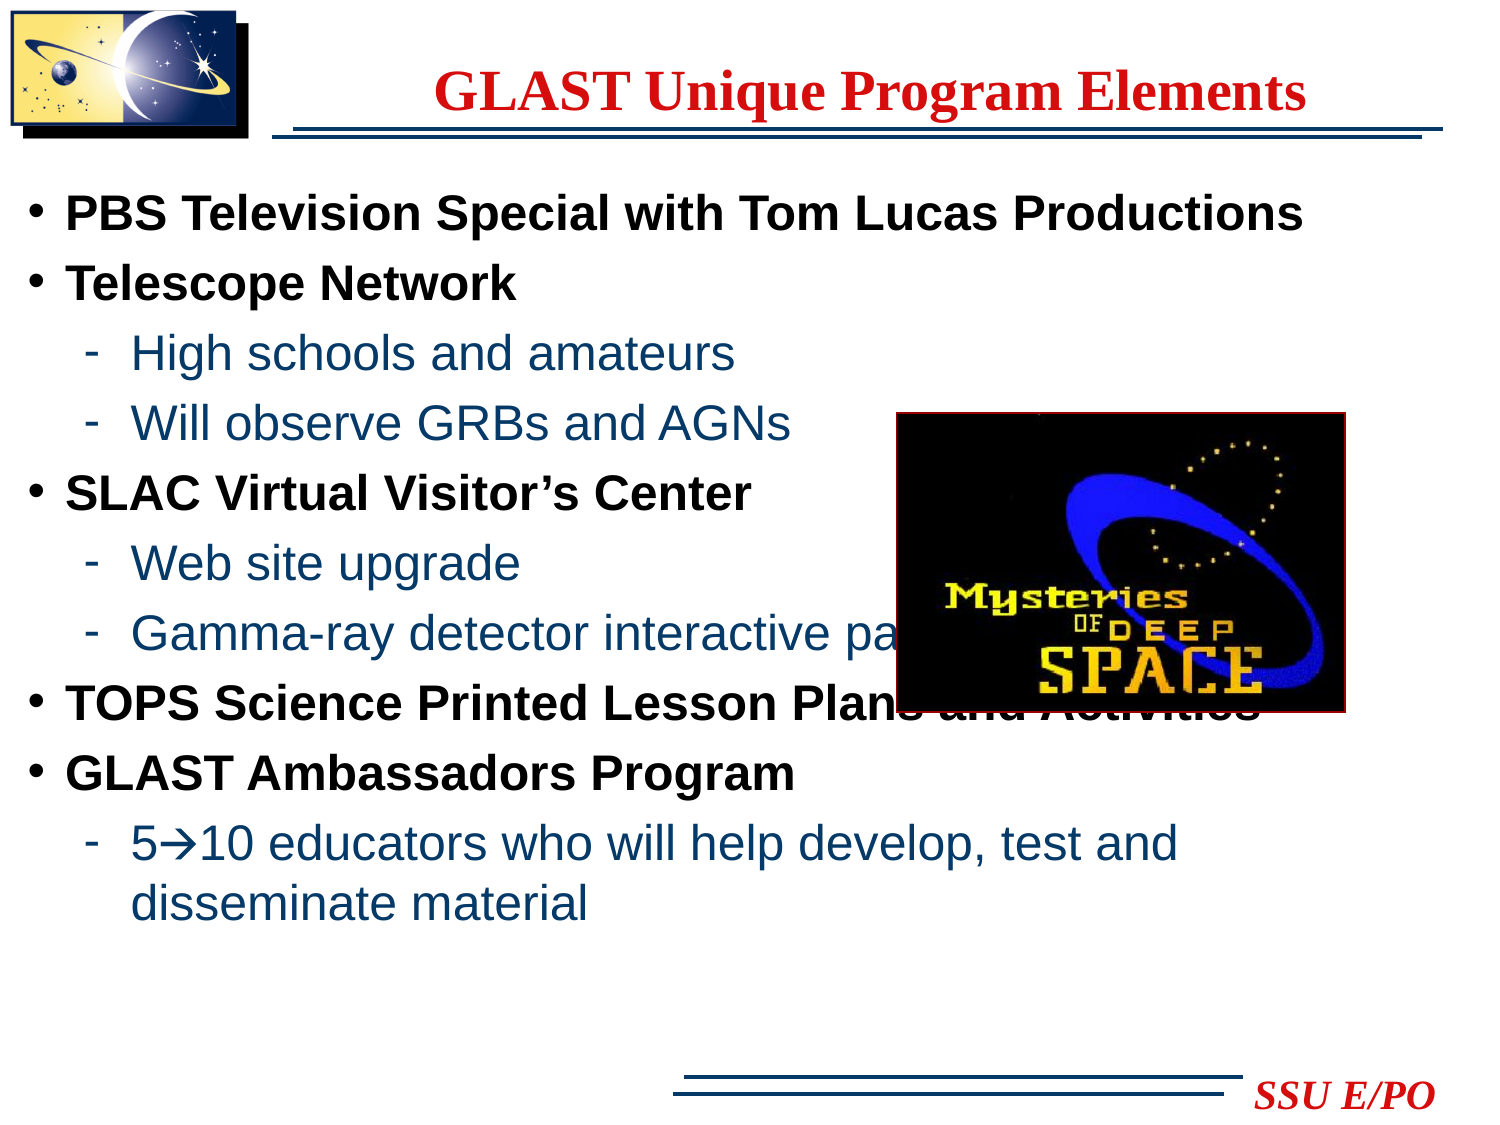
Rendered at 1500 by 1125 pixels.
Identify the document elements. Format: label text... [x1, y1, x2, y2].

list PBS Television Special with Tom Lucas Productions Telescope Network High schools and amateurs Will observe GRBs and AGNs SLAC Virtual Visitor’s Center Web site upgrade Gamma-ray detector interactive pages TOPS Science Printed Lesson Plans and Activities GLAST Ambassadors Program 5🡪10 educators who will help develop, test and disseminate material [12, 172, 1458, 1039]
picture [10, 10, 249, 139]
title GLAST Unique Program Elements [278, 51, 1463, 123]
picture [897, 413, 1345, 712]
